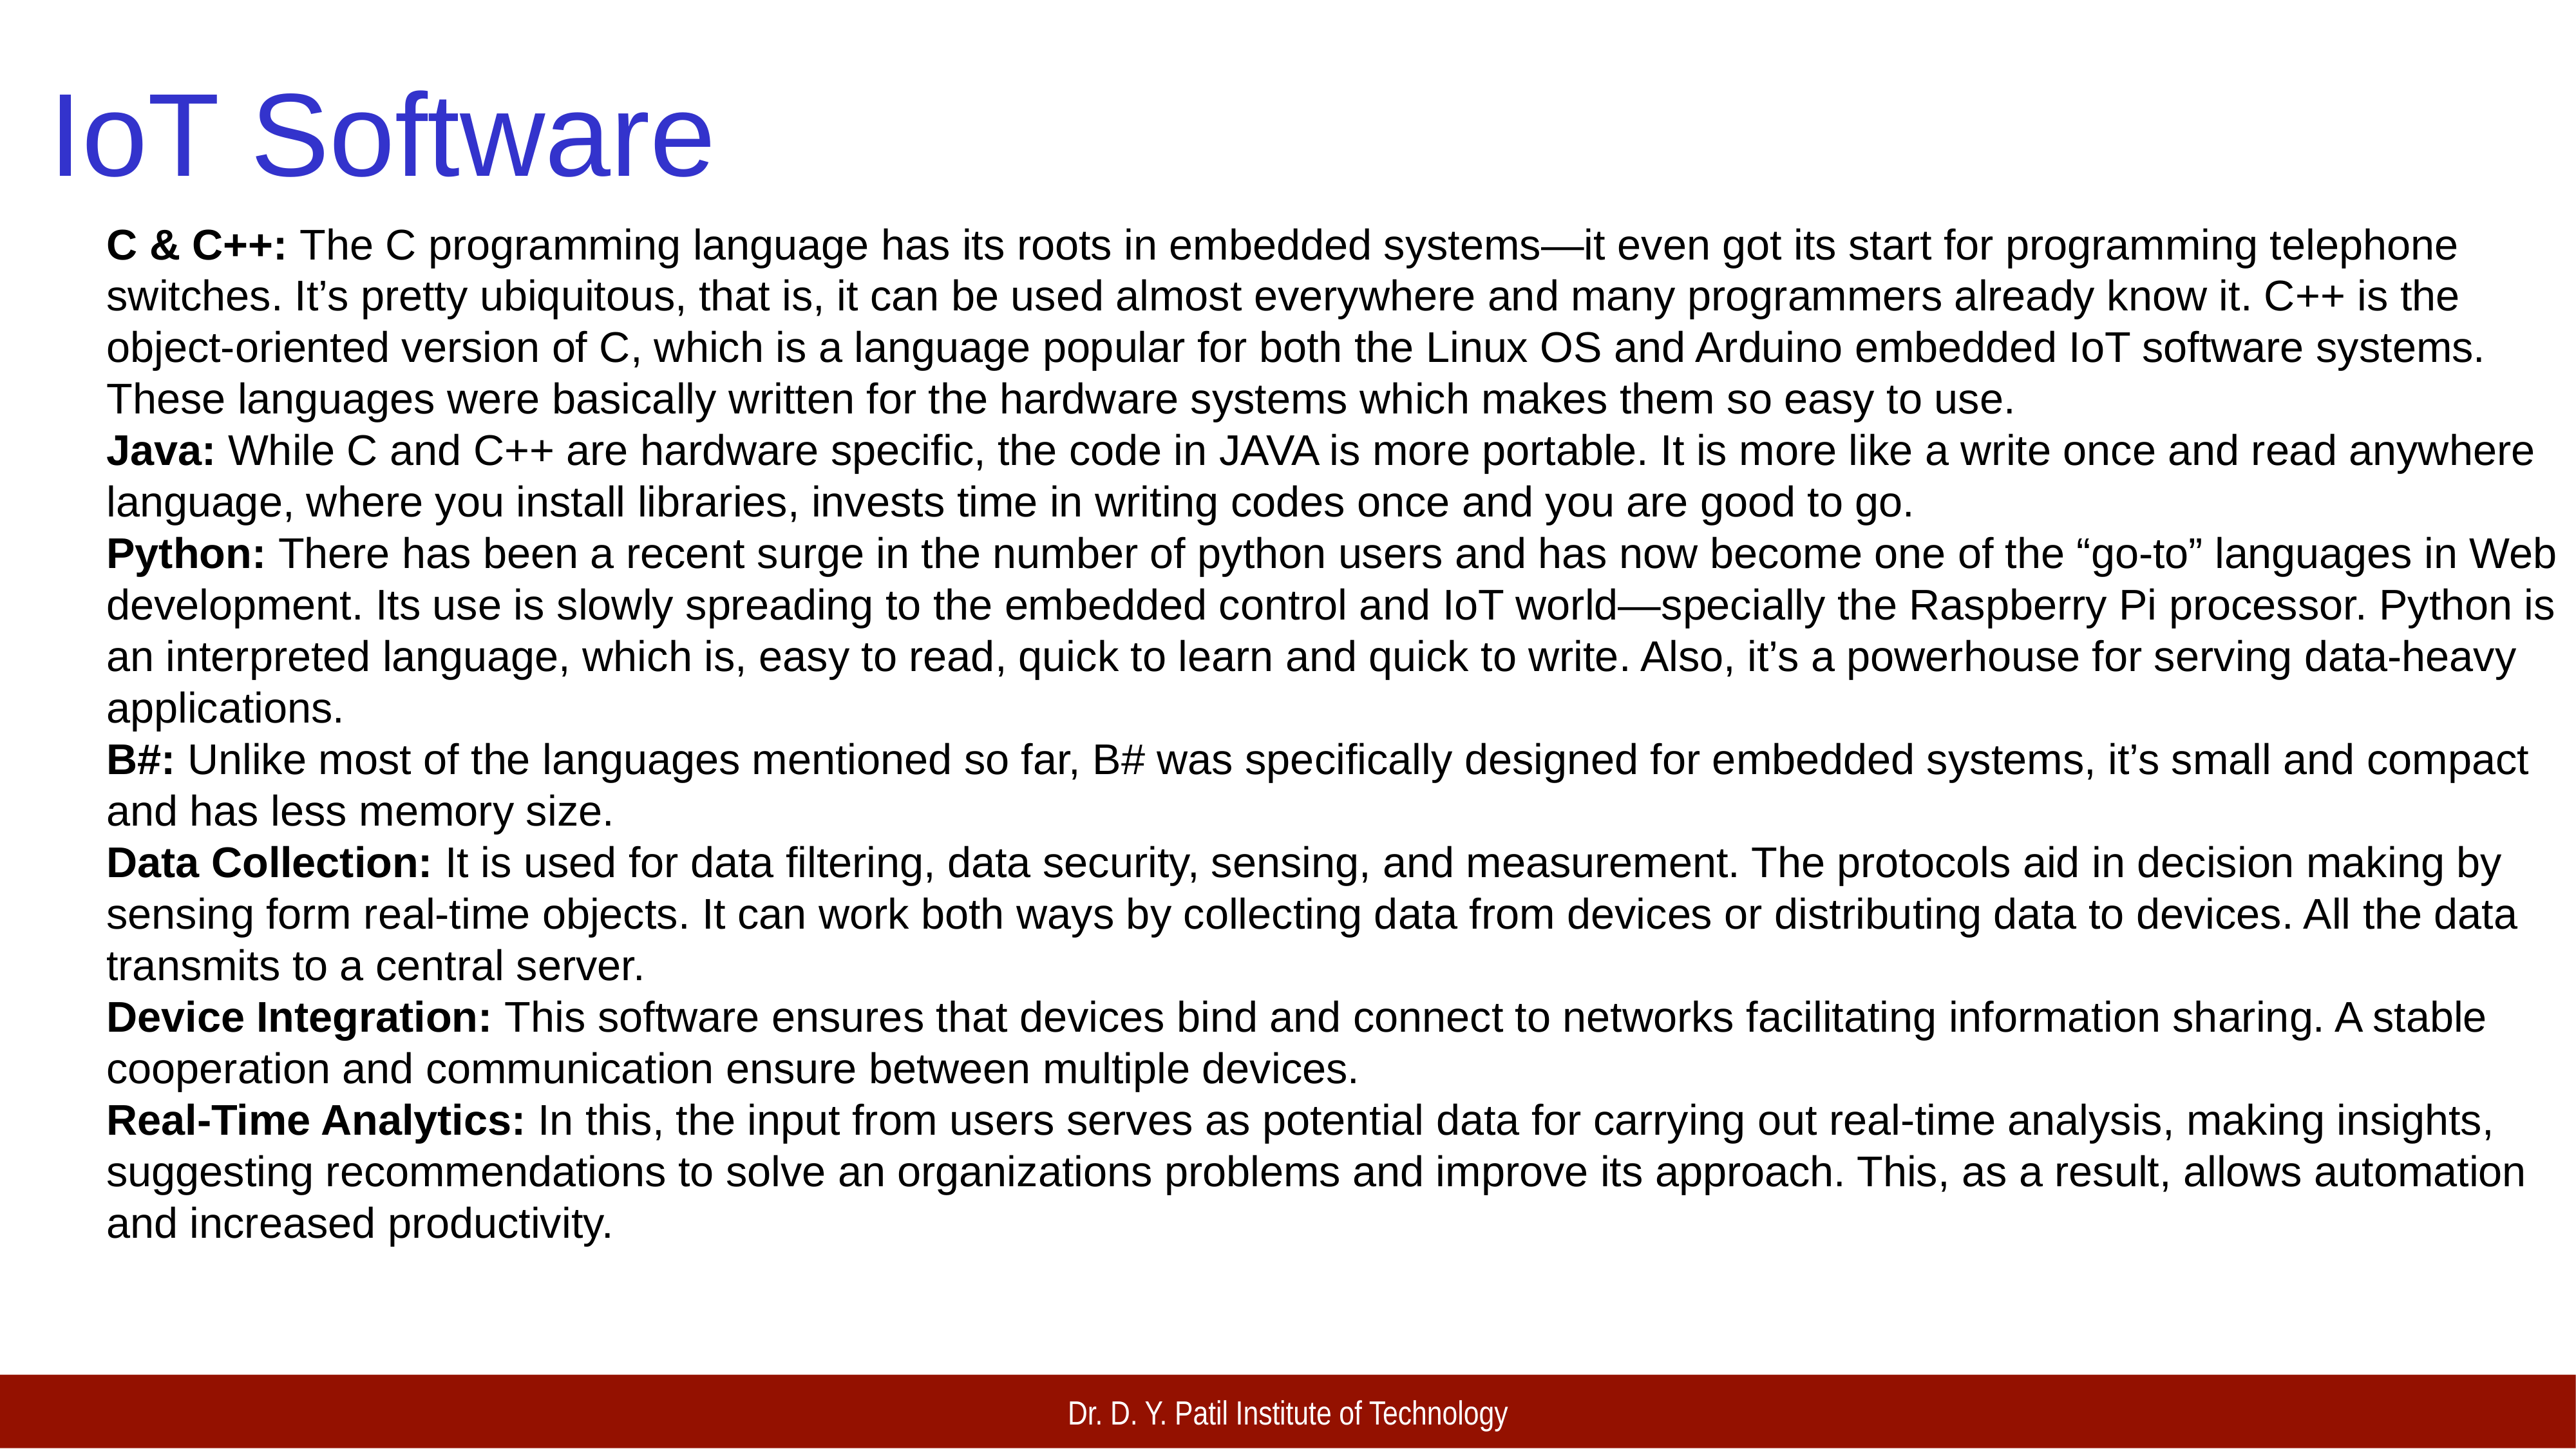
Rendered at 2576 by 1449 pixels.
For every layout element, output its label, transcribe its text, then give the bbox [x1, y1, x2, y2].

text_box C & C++: The C programming language has its roots in embedded systems—it even got its start for programming telephone switches. It’s pretty ubiquitous, that is, it can be used almost everywhere and many programmers already know it. C++ is the object-oriented version of C, which is a language popular for both the Linux OS and Arduino embedded IoT software systems. These languages were basically written for the hardware systems which makes them so easy to use. Java: While C and C++ are hardware specific, the code in JAVA is more portable. It is more like a write once and read anywhere language, where you install libraries, invests time in writing codes once and you are good to go. Python: There has been a recent surge in the number of python users and has now become one of the “go-to” languages in Web development. Its use is slowly spreading to the embedded control and IoT world—specially the Raspberry Pi processor. Python is an interpreted language, which is, easy to read, quick to learn and quick to write. Also, it’s a powerhouse for serving data-heavy applications. B#: Unlike most of the languages mentioned so far, B# was specifically designed for embedded systems, it’s small and compact and has less memory size. Data Collection: It is used for data filtering, data security, sensing, and measurement. The protocols aid in decision making by sensing form real-time objects. It can work both ways by collecting data from devices or distributing data to devices. All the data transmits to a central server. Device Integration: This software ensures that devices bind and connect to networks facilitating information sharing. A stable cooperation and communication ensure between multiple devices. Real-Time Analytics: In this, the input from users serves as potential data for carrying out real-time analysis, making insights, suggesting recommendations to solve an organizations problems and improve its approach. This, as a result, allows automation and increased productivity. [101, 211, 2576, 1336]
text_box IoT Software [44, 41, 2518, 205]
